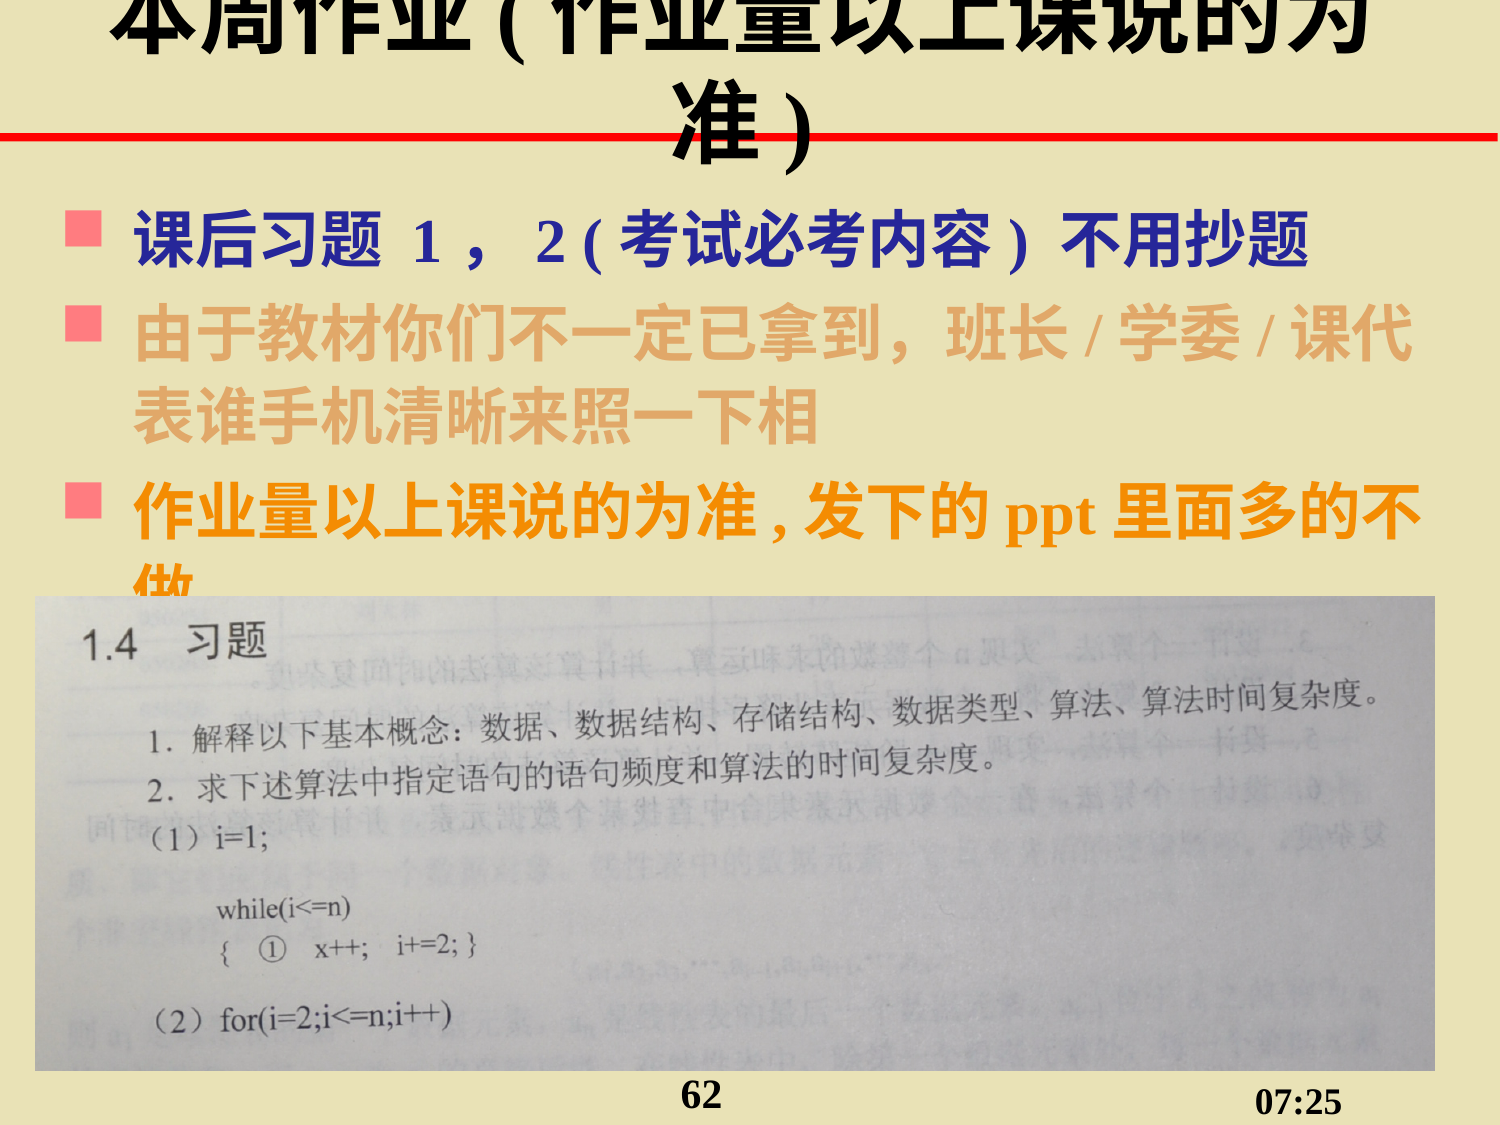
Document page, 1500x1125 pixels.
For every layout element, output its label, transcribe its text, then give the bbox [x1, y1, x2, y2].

title 本周作业(作业量以上课说的为准) [29, 0, 1454, 131]
list 课后习题 1，2 (考试必考内容) 不用抄题 由于教材你们不一定已拿到，班长/学委/课代表谁手机清晰来照一下相 作业量以上课说的为准,发下的ppt里面多的不做 [29, 184, 1467, 1059]
picture [35, 596, 1436, 1071]
